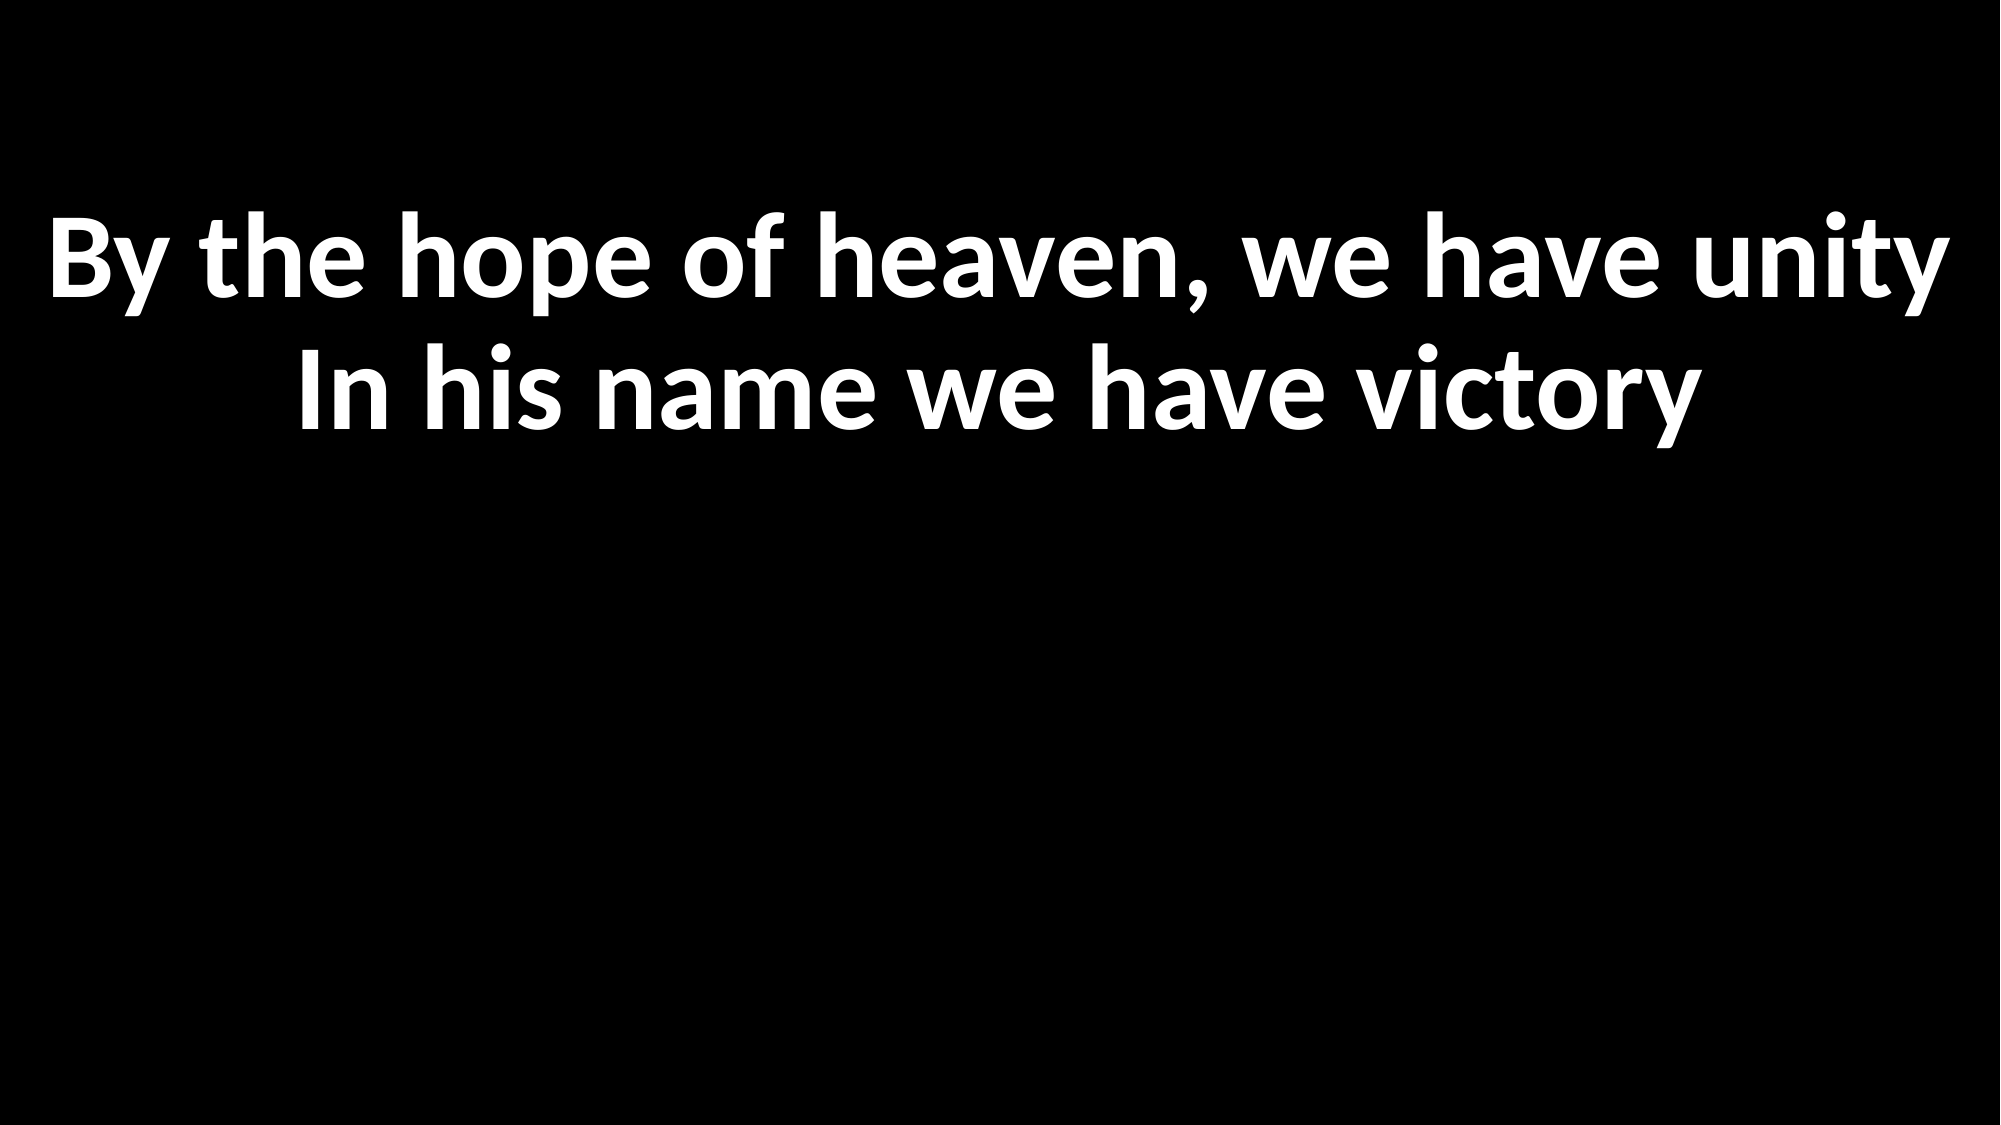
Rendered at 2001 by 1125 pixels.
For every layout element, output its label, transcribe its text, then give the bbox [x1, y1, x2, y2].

list By the hope of heaven, we have unity In his name we have victory [0, 109, 2000, 464]
